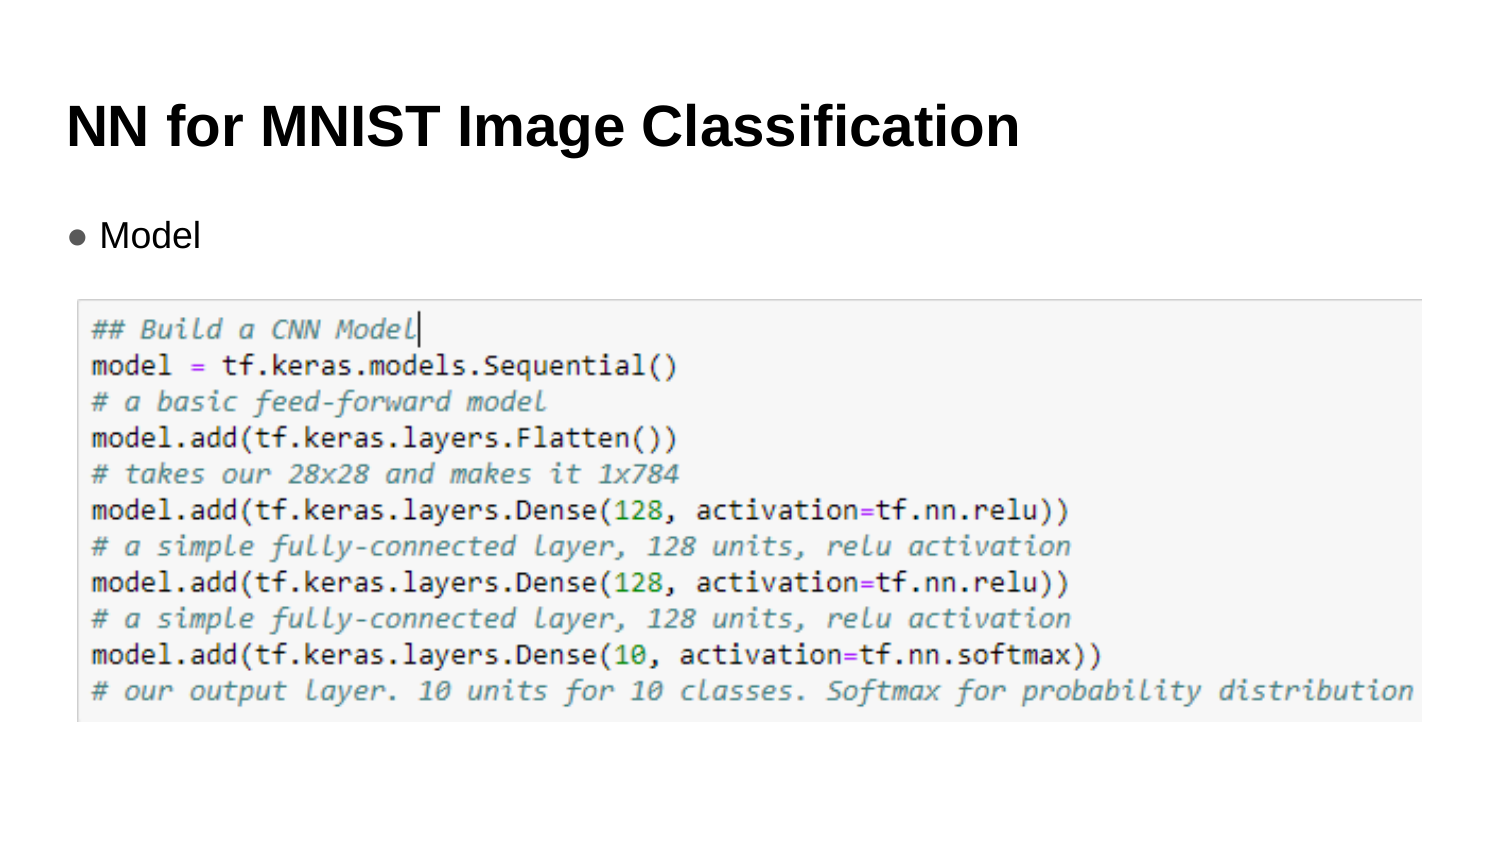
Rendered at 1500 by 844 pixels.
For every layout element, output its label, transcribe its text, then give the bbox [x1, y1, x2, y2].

list ● Model [51, 189, 1449, 832]
title NN for MNIST Image Classification [51, 72, 1449, 167]
picture [77, 299, 1423, 722]
